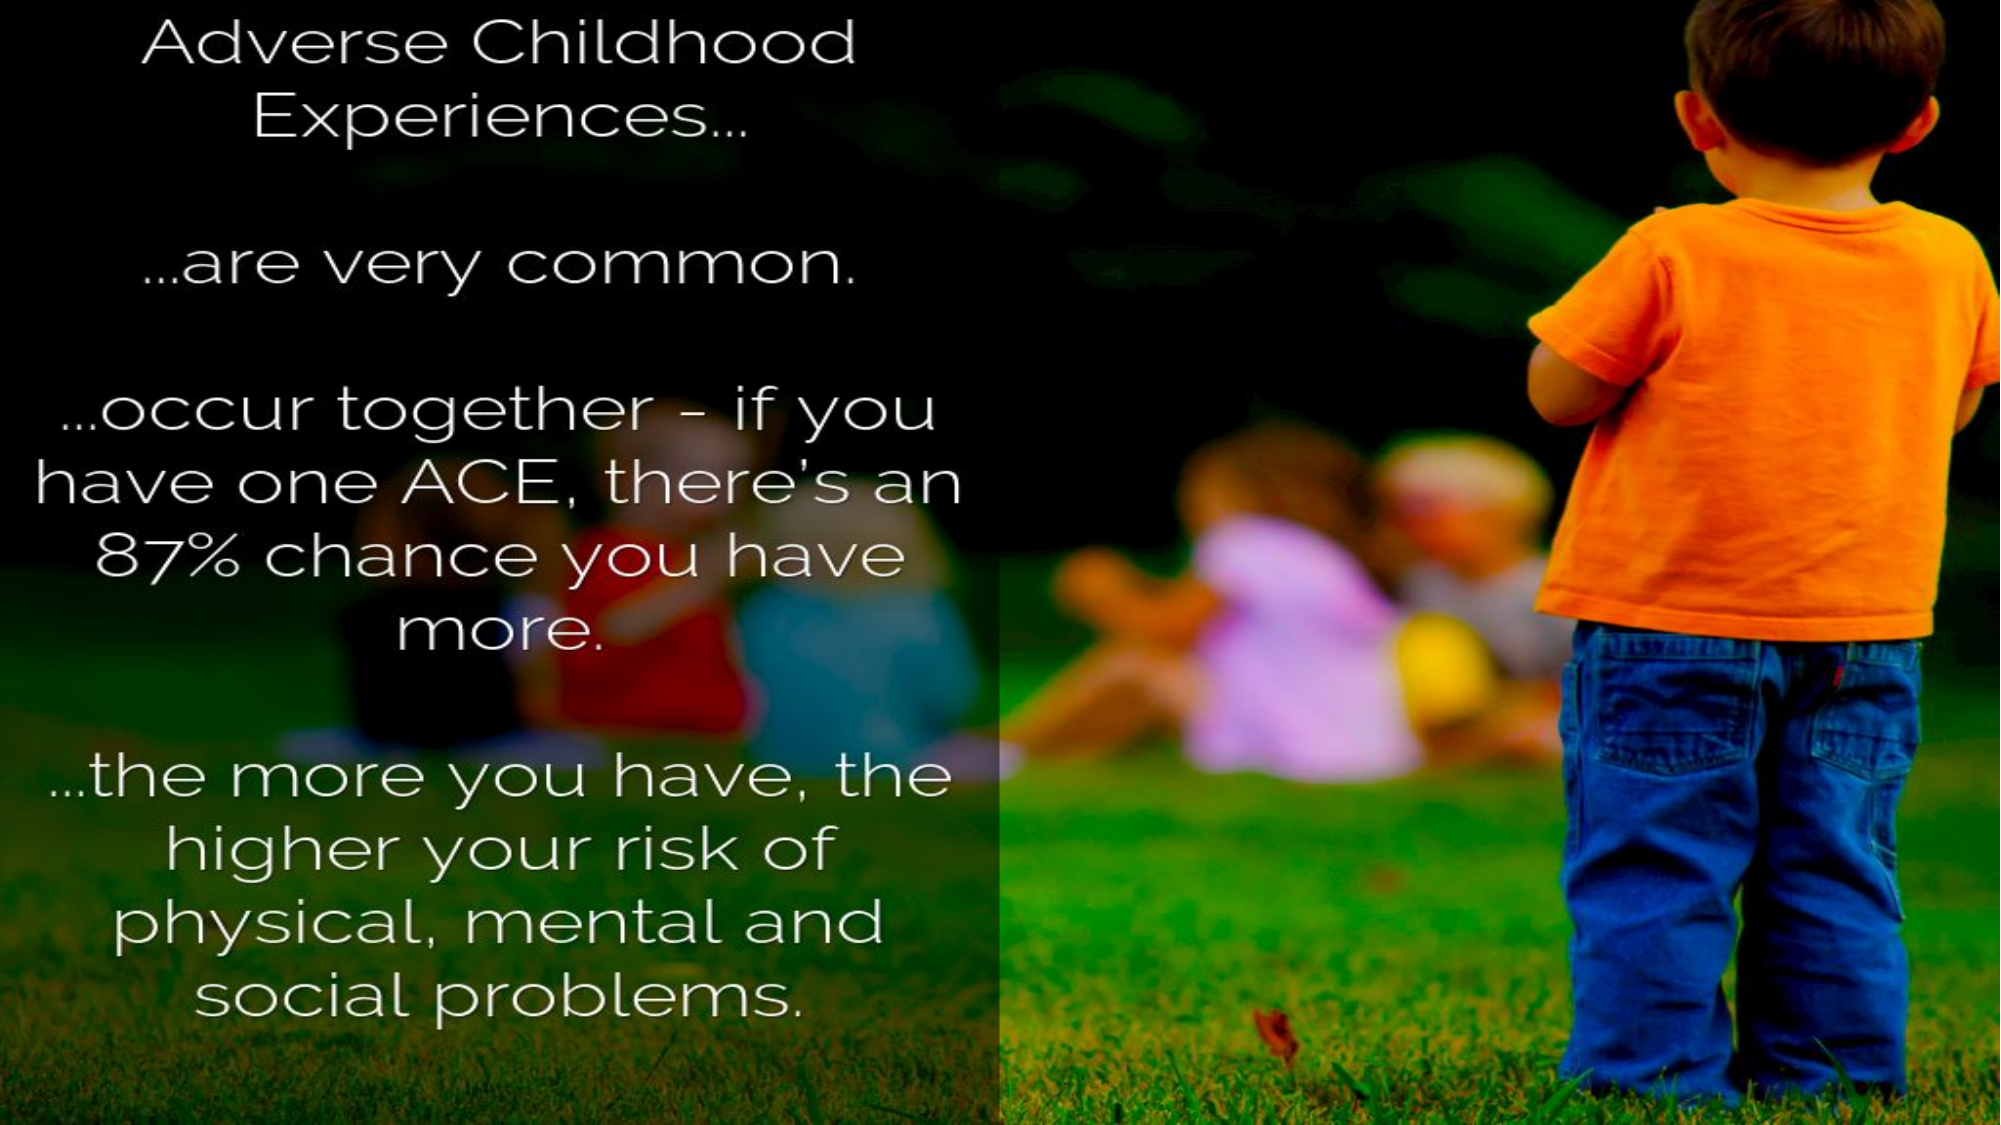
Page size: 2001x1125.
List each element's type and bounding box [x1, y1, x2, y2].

list [0, 0, 2000, 1125]
